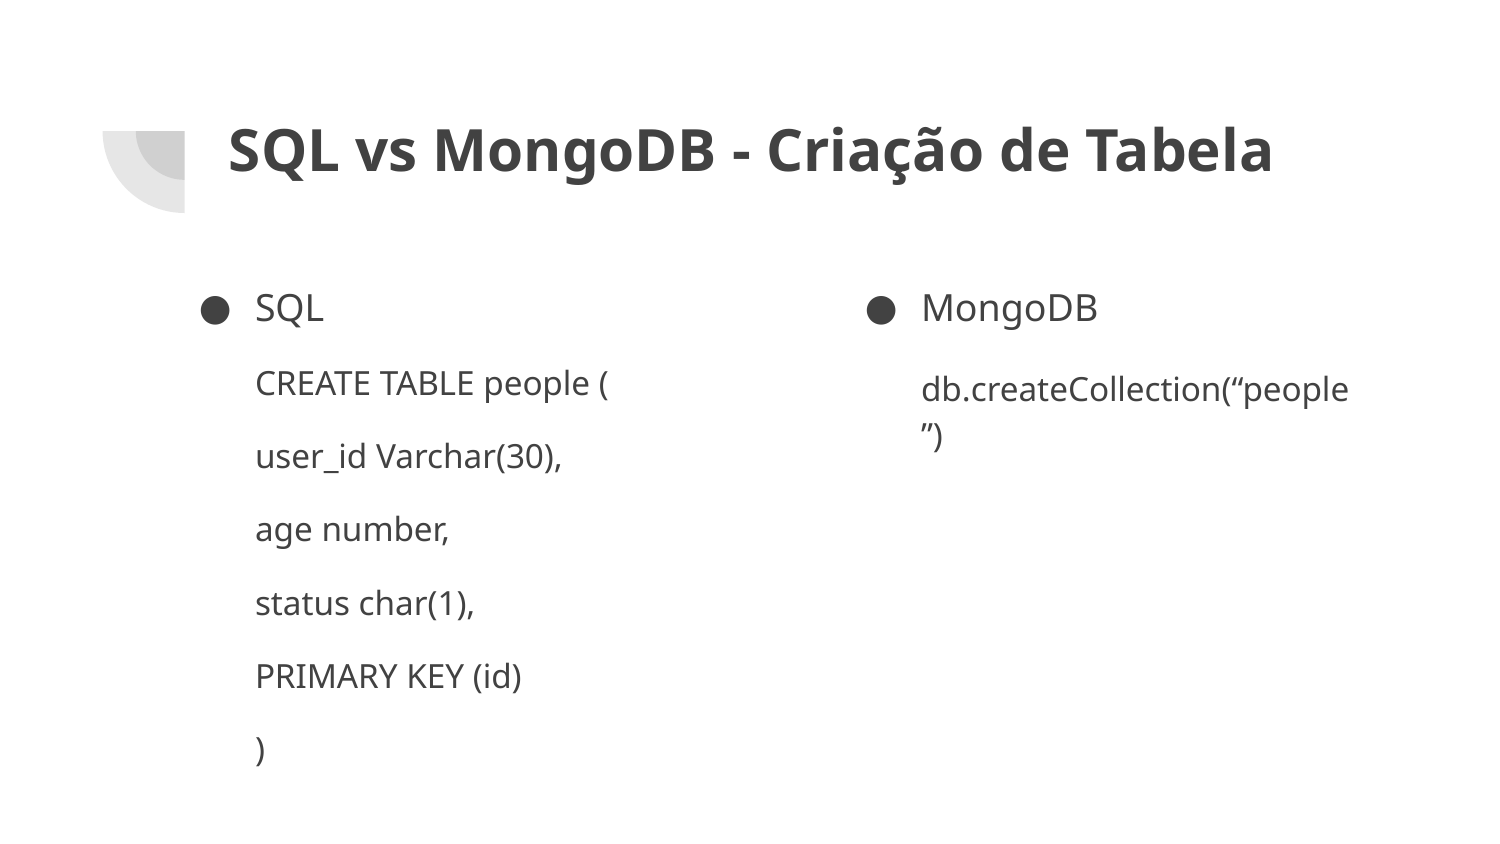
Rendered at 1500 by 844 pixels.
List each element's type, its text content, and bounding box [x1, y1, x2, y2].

title SQL vs MongoDB - Criação de Tabela [213, 98, 1368, 263]
list MongoDB db.createCollection(“people”) [831, 262, 1368, 680]
list SQL CREATE TABLE people ( user_id Varchar(30), age number, status char(1), PRIMARY KEY (id) ) [165, 262, 801, 819]
